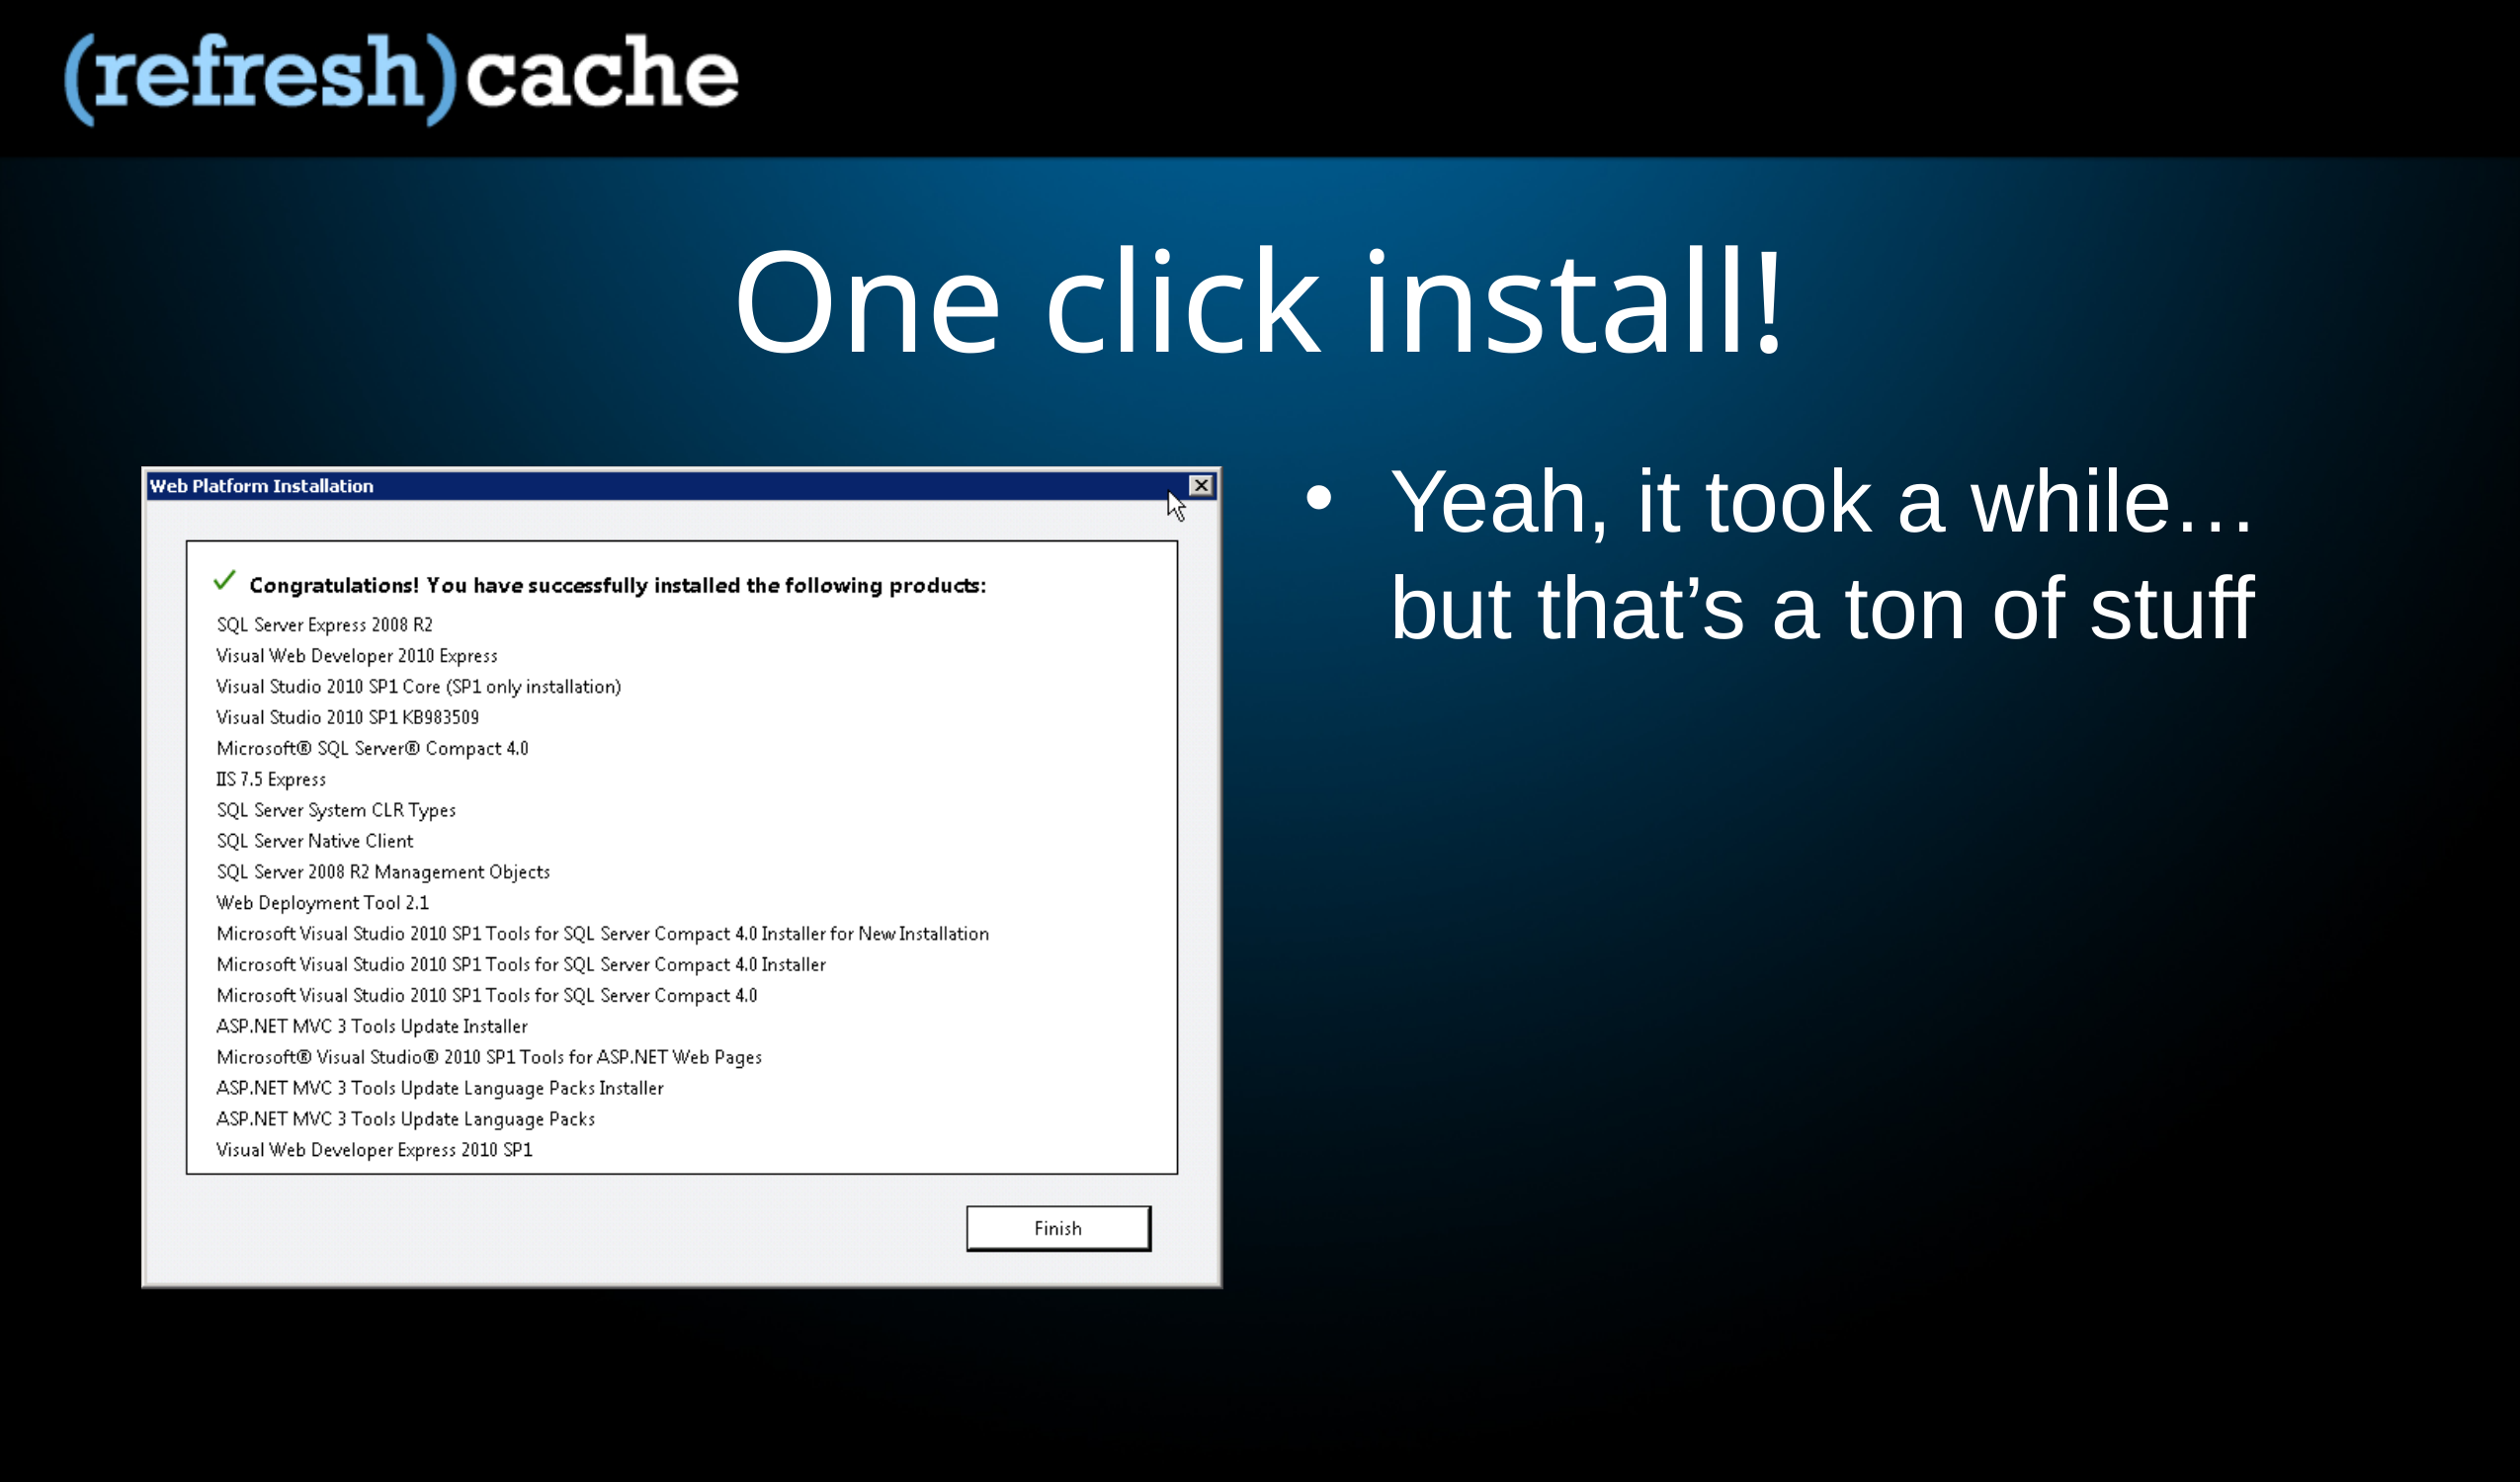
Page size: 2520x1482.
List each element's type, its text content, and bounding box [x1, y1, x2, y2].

title One click install! [126, 172, 2394, 420]
list Yeah, it took a while… but that’s a ton of stuff [1281, 432, 2394, 1324]
picture [0, 0, 2520, 1482]
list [141, 466, 1223, 1290]
